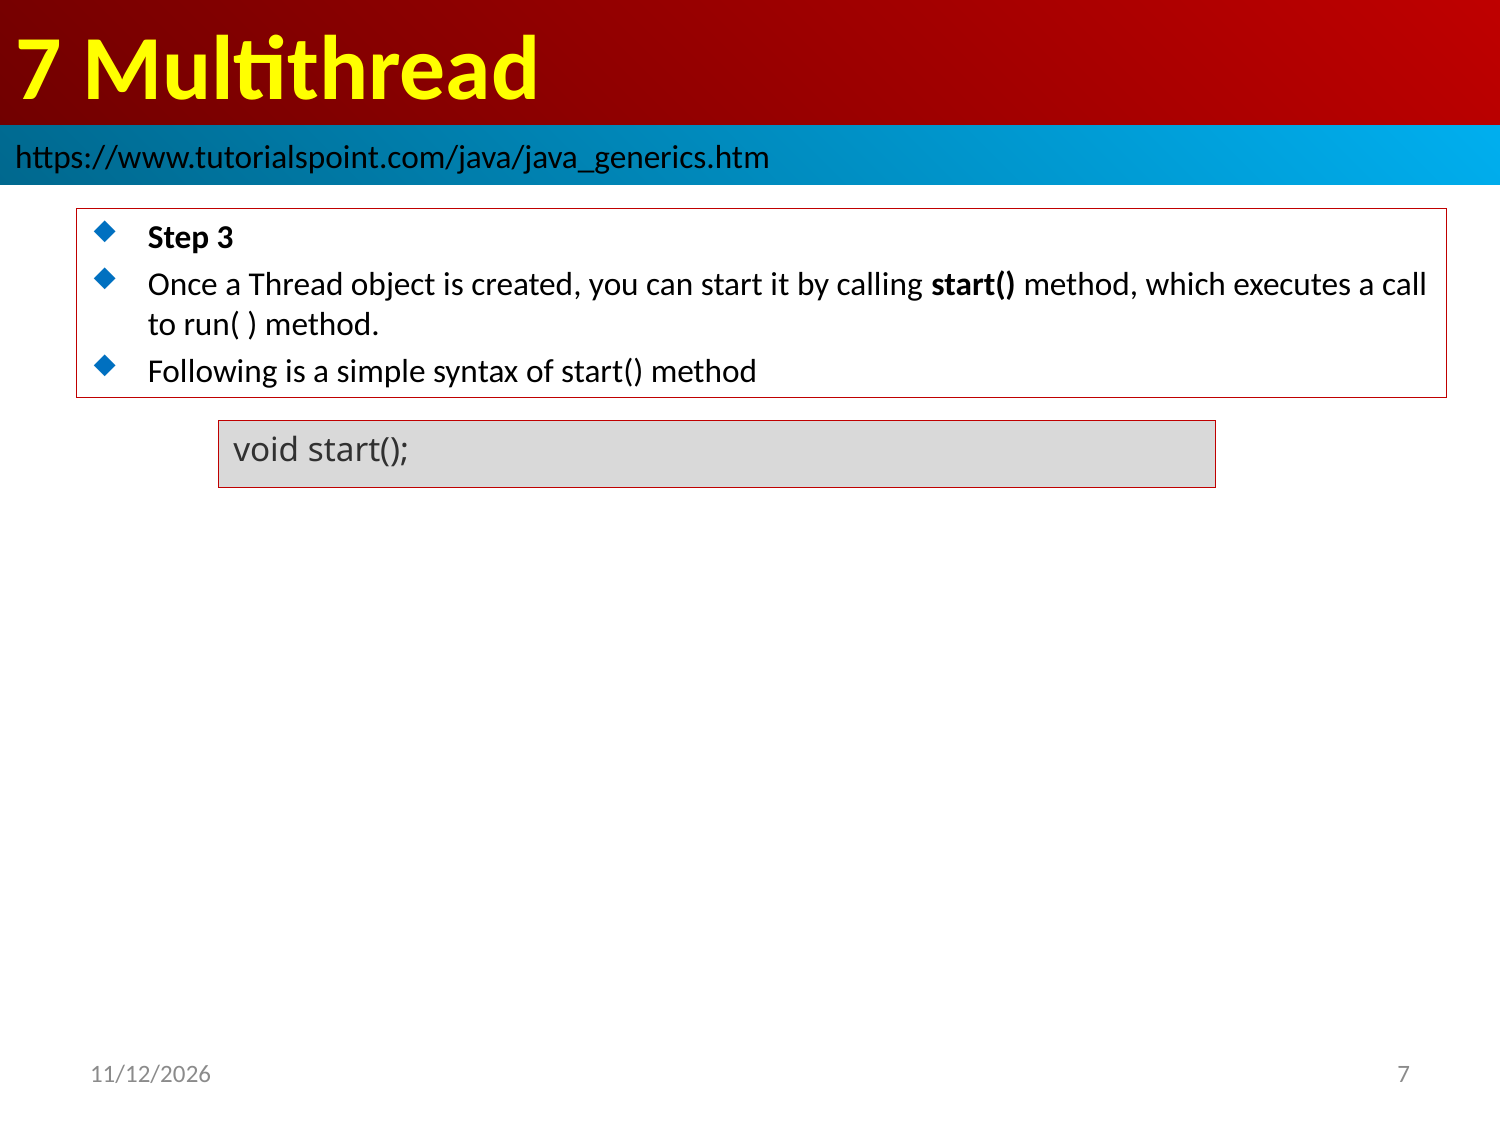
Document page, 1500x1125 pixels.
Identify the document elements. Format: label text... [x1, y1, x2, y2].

title 7 Multithread [0, 0, 1500, 125]
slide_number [75, 1042, 425, 1103]
text_box void start(); [218, 420, 1216, 488]
subtitle Step 3 Once a Thread object is created, you can start it by calling start() method, which executes a call to run( ) method. Following is a simple syntax of start() method [76, 208, 1447, 398]
text_box https://www.tutorialspoint.com/java/java_generics.htm [0, 125, 1500, 185]
slide_number 7 [1074, 1042, 1425, 1103]
